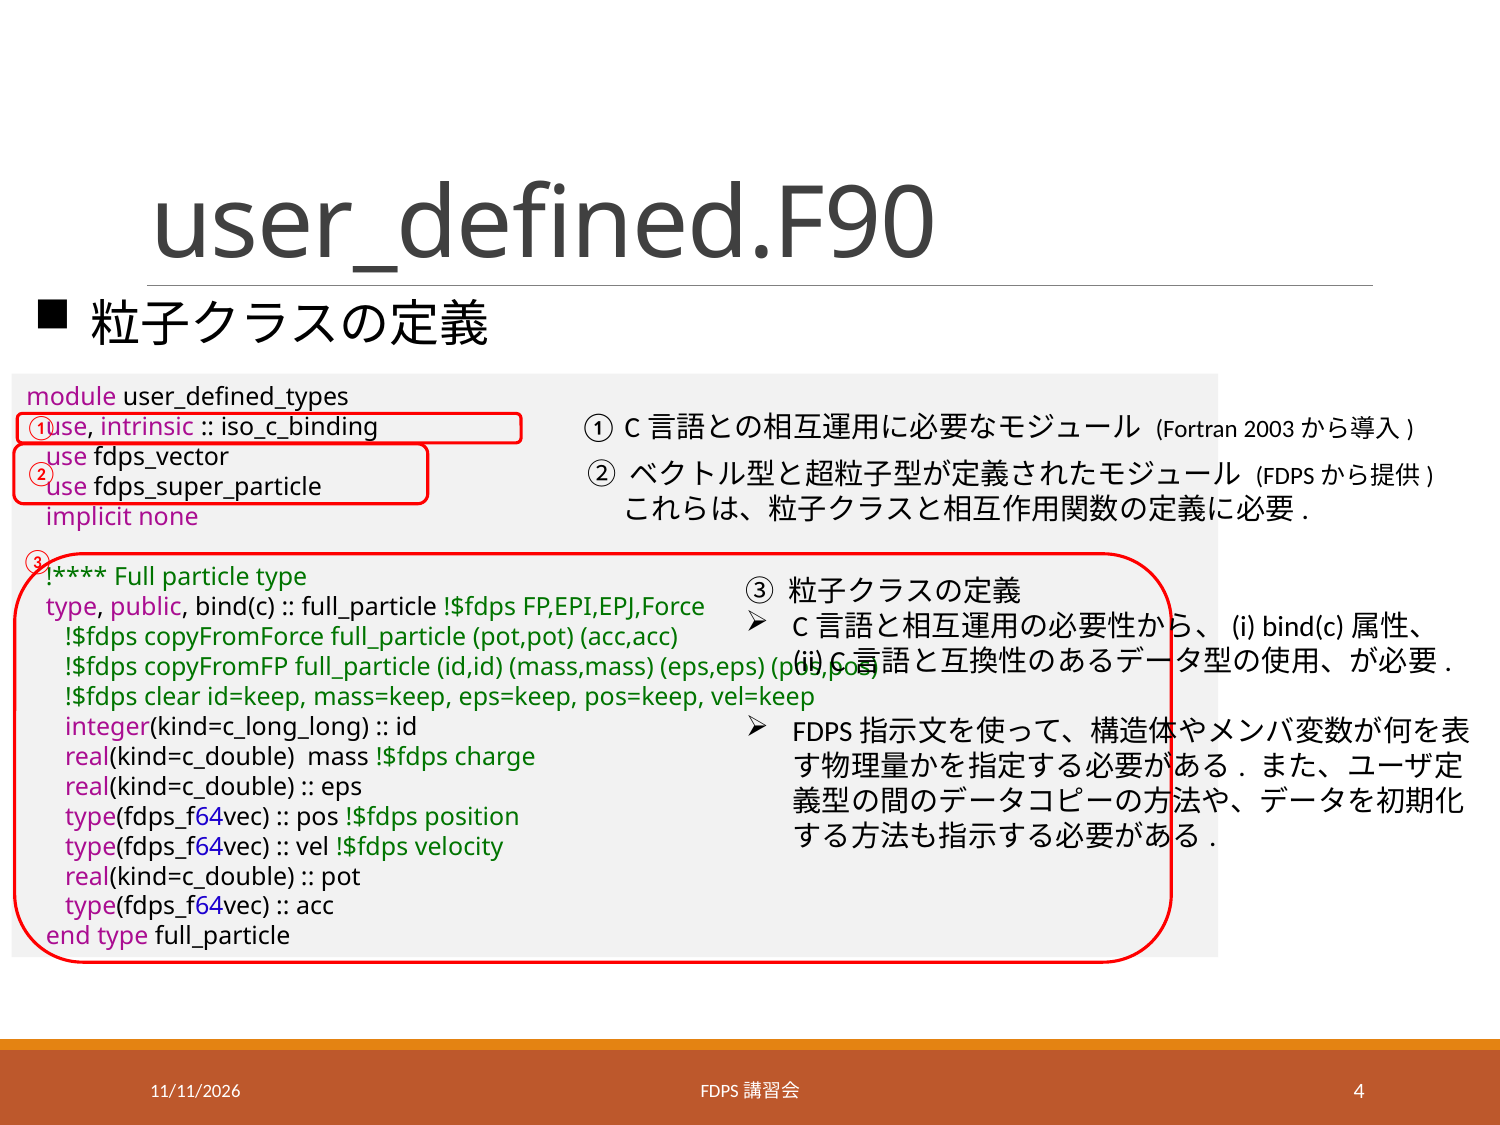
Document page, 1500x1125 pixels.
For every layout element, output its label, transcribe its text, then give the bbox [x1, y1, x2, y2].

title user_defined.F90 [135, 47, 1373, 285]
text_box 粒子クラスの定義 [19, 283, 504, 359]
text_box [9, 537, 1489, 963]
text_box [13, 443, 1426, 534]
slide_number 4 [1218, 1059, 1380, 1120]
text_box module user_defined_types use, intrinsic :: iso_c_binding use fdps_vector use fdps_super_particle implicit none !**** Full particle type type, public, bind(c) :: full_particle !$fdps FP,EPI,EPJ,Force !$fdps copyFromForce full_particle (pot,pot) (acc,acc) !$fdps copyFromFP full_particle (id,id) (mass,mass) (eps,eps) (pos,pos) !$fdps clear id=keep, mass=keep, eps=keep, pos=keep, vel=keep integer(kind=c_long_long) :: id real(kind=c_double) mass !$fdps charge real(kind=c_double) :: eps type(fdps_f64vec) :: pos !$fdps position type(fdps_f64vec) :: vel !$fdps velocity real(kind=c_double) :: pot type(fdps_f64vec) :: acc end type full_particle [11, 373, 1219, 401]
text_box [13, 400, 1402, 442]
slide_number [135, 1059, 440, 1120]
footer FDPS講習会 [453, 1059, 1047, 1120]
